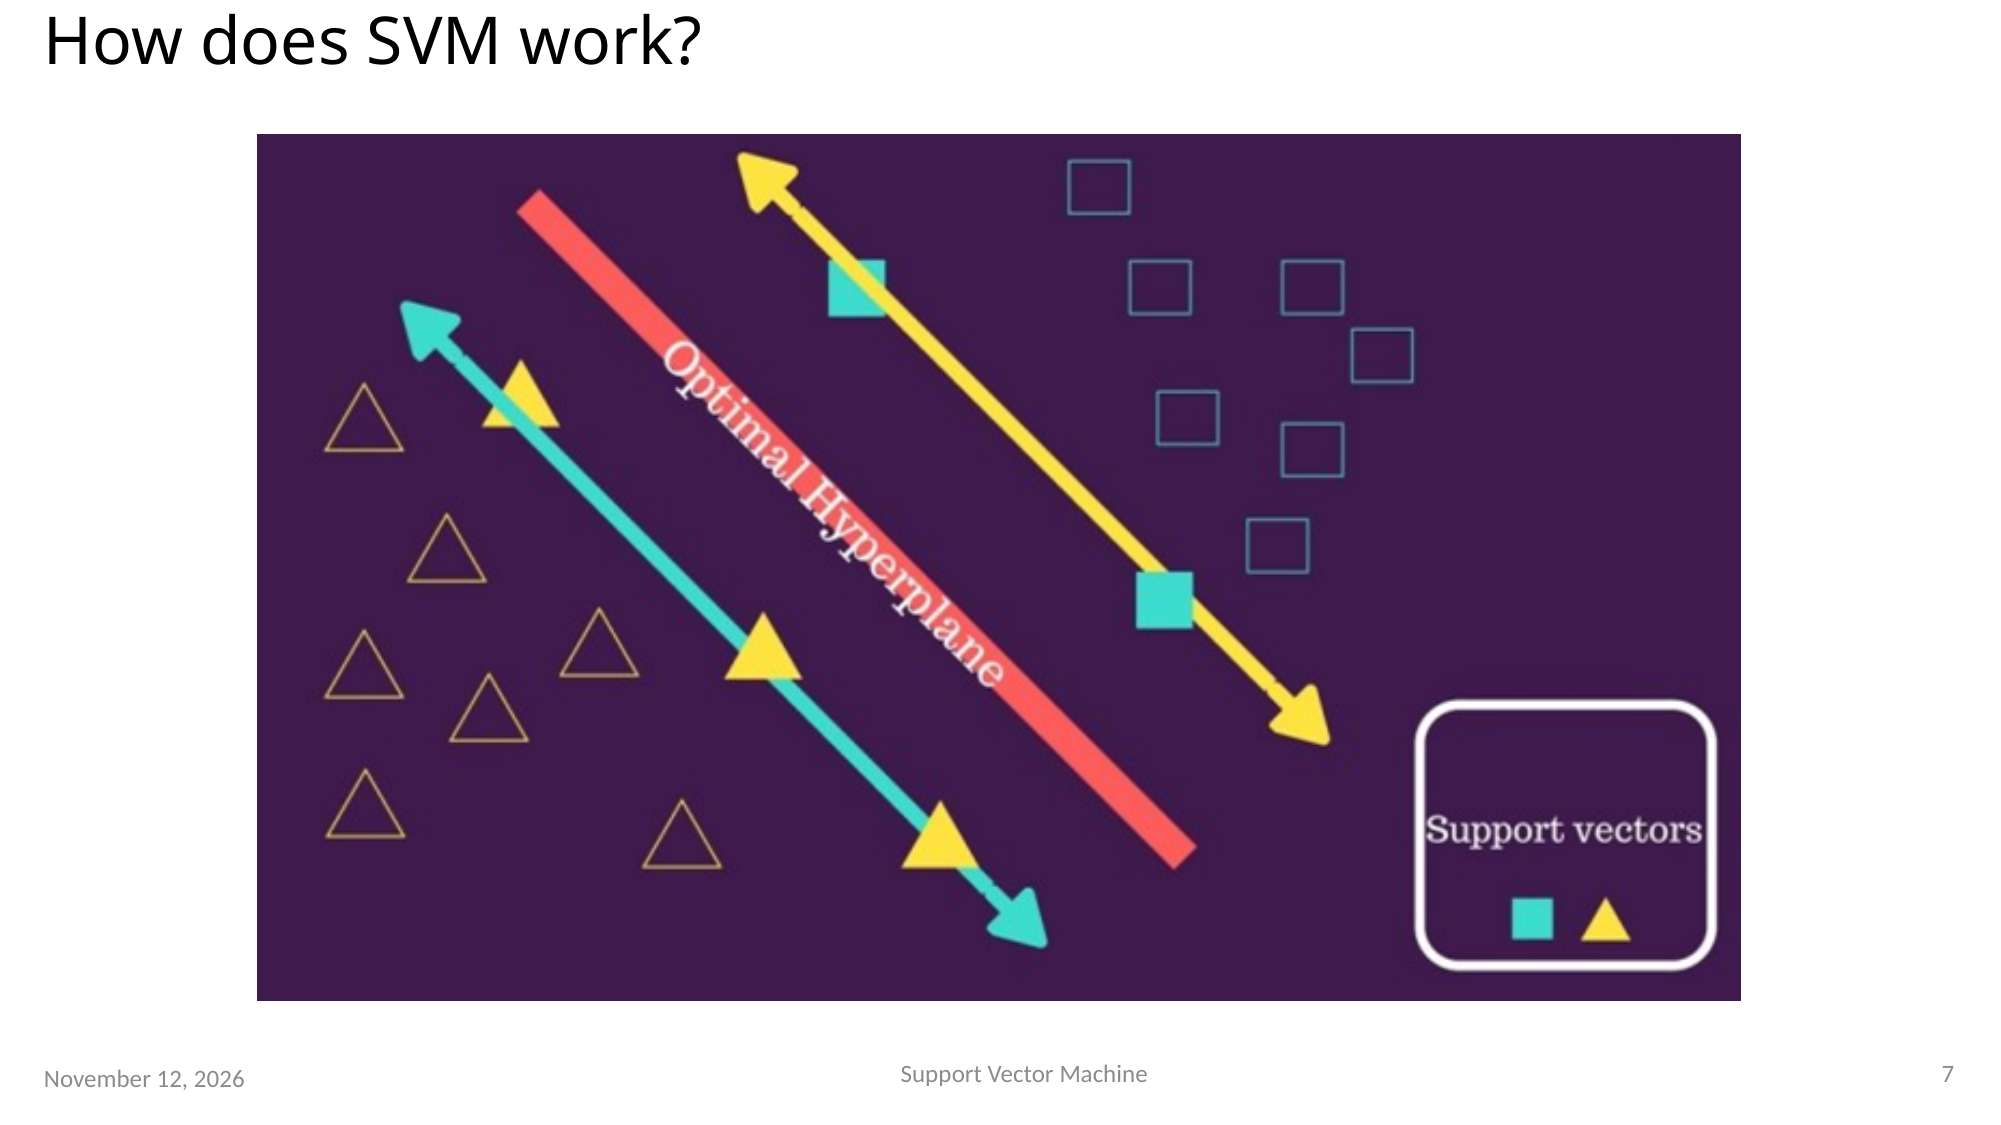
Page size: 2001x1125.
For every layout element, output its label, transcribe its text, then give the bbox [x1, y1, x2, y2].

title How does SVM work? [29, 0, 1970, 88]
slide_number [29, 1047, 332, 1108]
footer Support Vector Machine [350, 1042, 1699, 1103]
slide_number 7 [1717, 1042, 1970, 1103]
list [257, 134, 1741, 1001]
